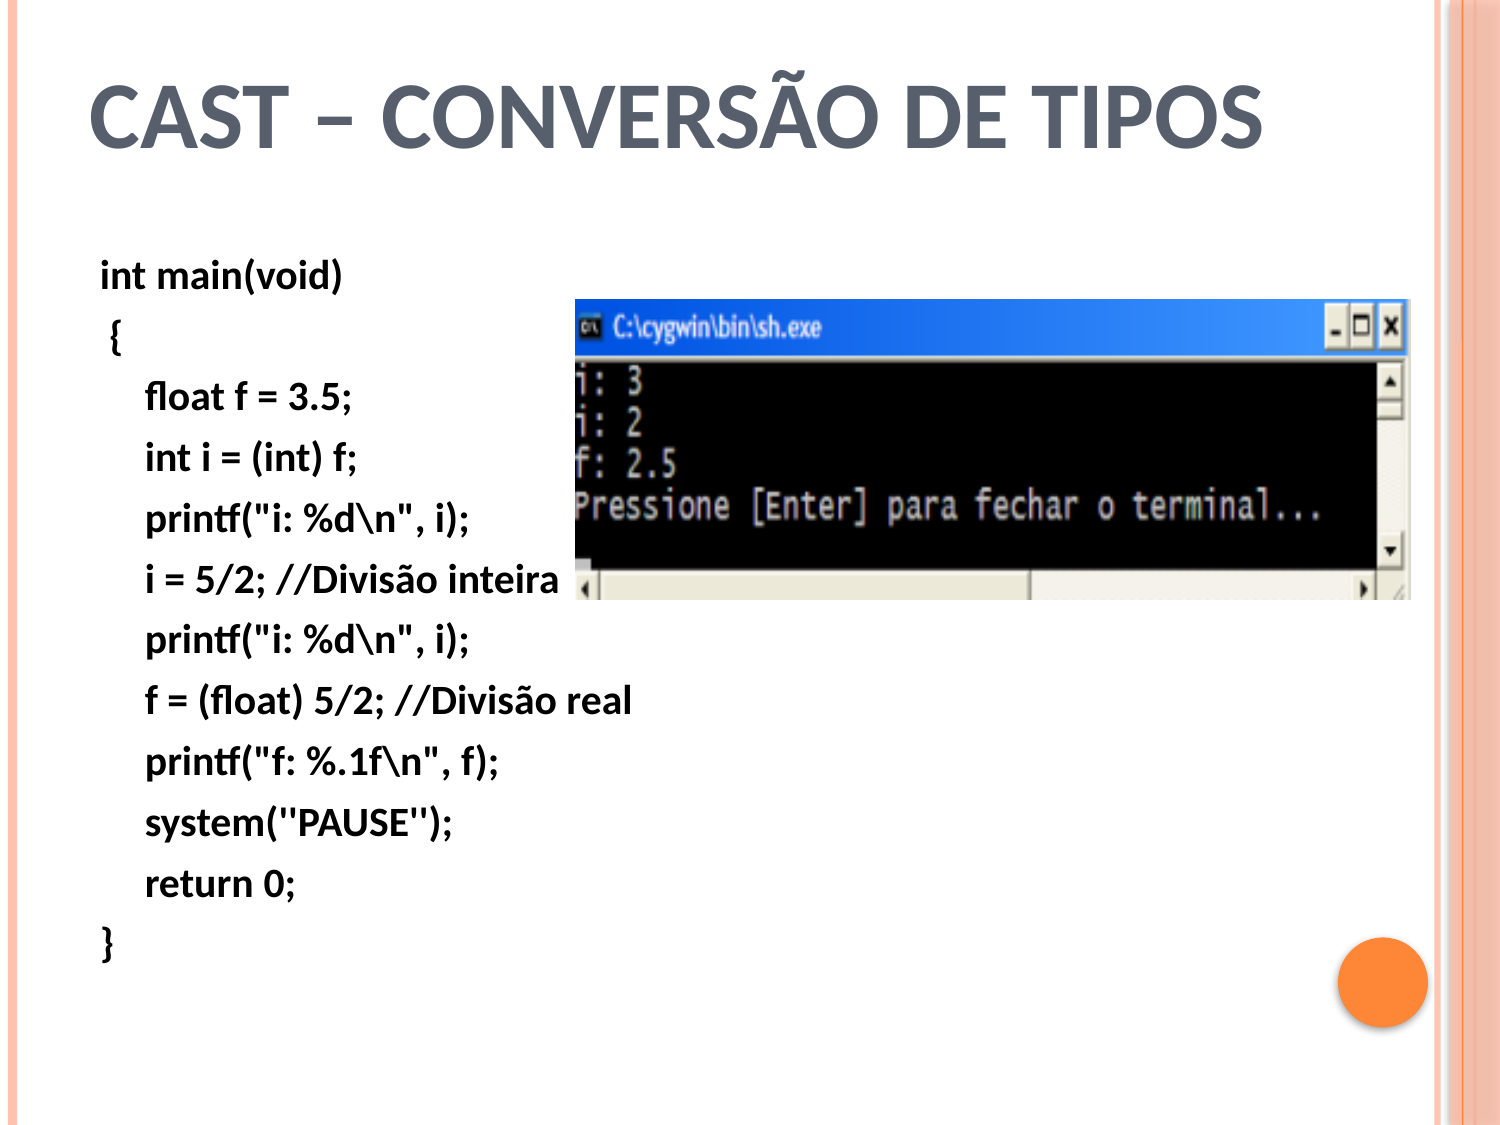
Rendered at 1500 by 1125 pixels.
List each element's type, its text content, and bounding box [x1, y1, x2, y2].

title Cast – Conversão de tipos [75, 45, 1300, 175]
picture [574, 299, 1412, 601]
list int main(void) { float f = 3.5; int i = (int) f; printf("i: %d\n", i); i = 5/2; //Divisão inteira printf("i: %d\n", i); f = (float) 5/2; //Divisão real printf("f: %.1f\n", f); system(''PAUSE''); return 0; } [24, 249, 1413, 1025]
